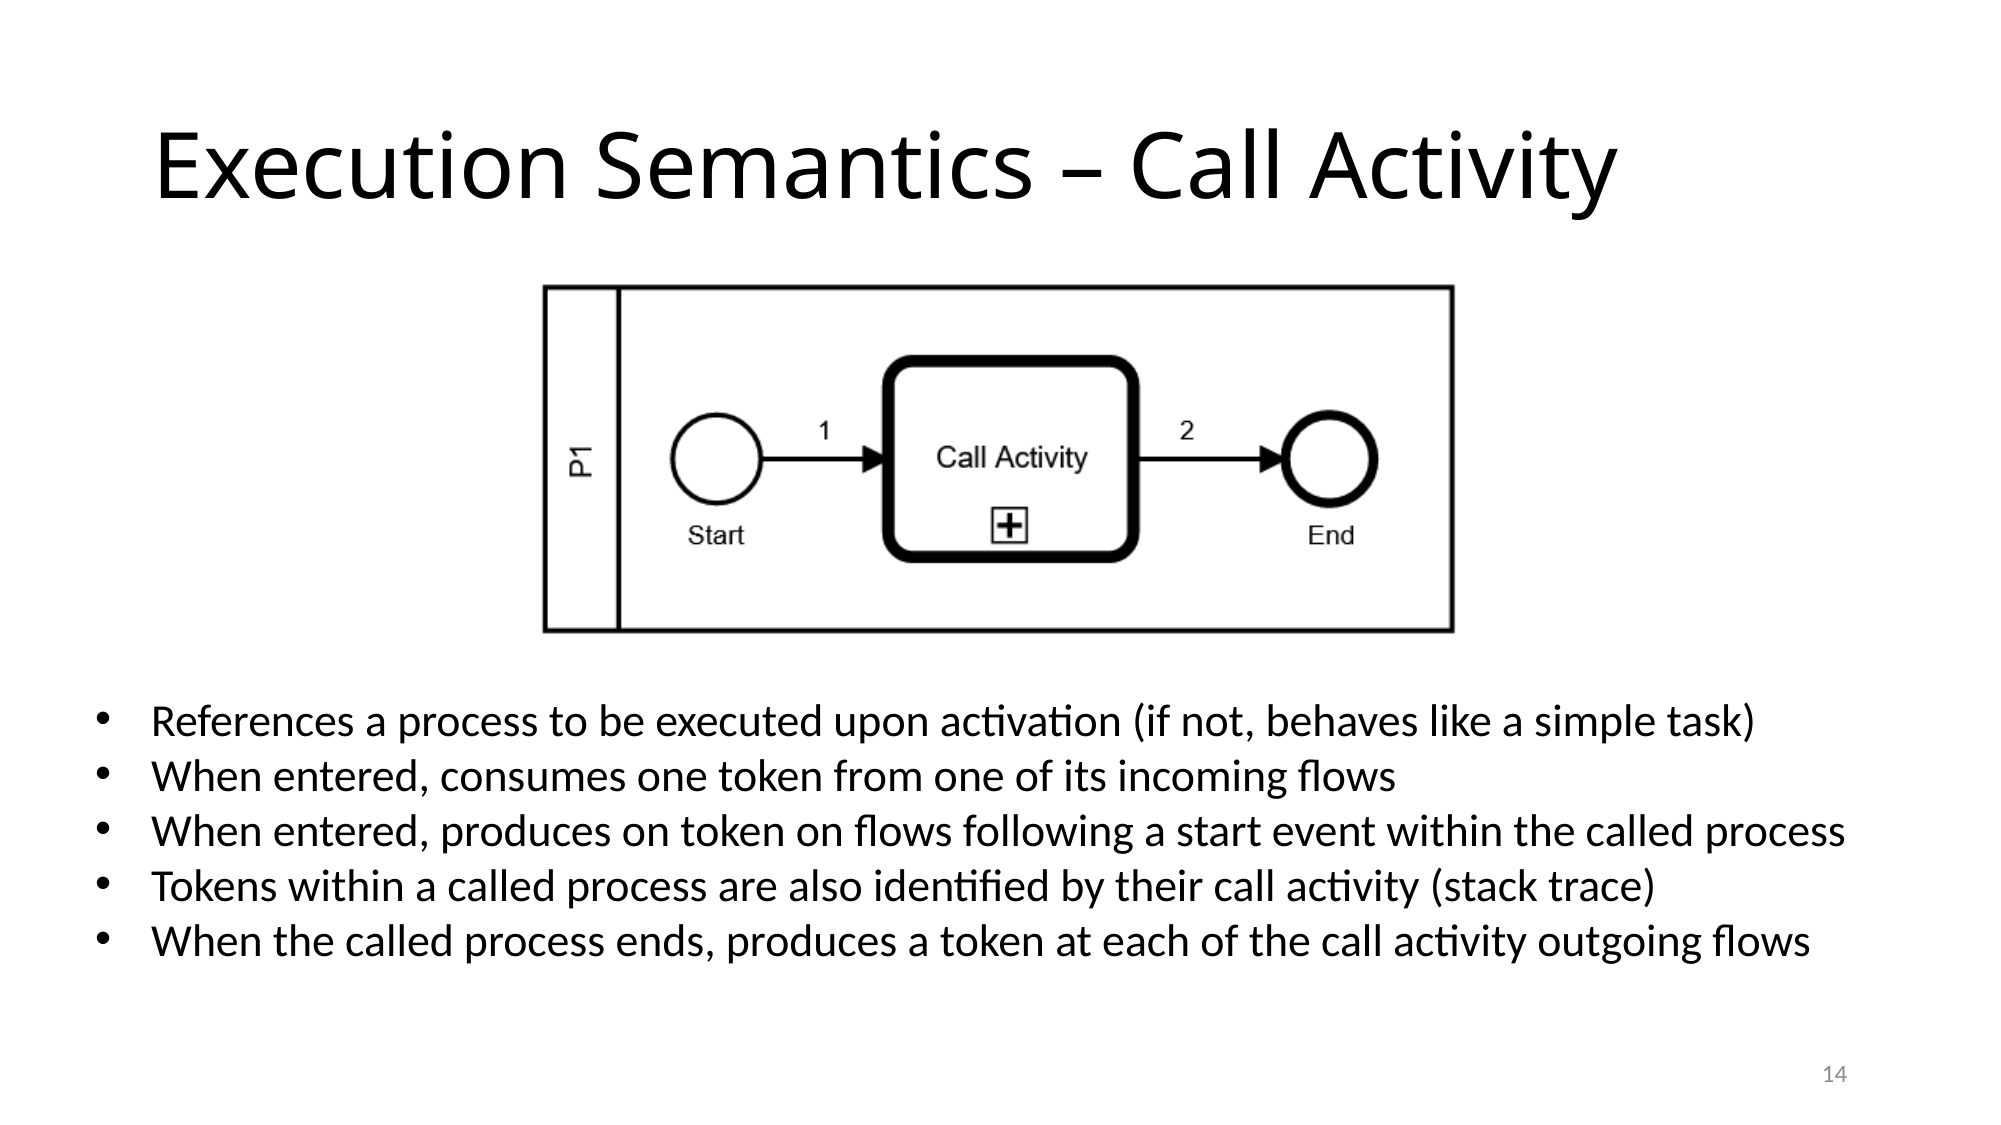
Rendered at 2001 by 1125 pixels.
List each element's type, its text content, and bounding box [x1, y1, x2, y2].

picture [537, 277, 1463, 640]
text_box References a process to be executed upon activation (if not, behaves like a simple task) When entered, consumes one token from one of its incoming flows When entered, produces on token on flows following a start event within the called process Tokens within a called process are also identified by their call activity (stack trace) When the called process ends, produces a token at each of the call activity outgoing flows [80, 683, 1920, 973]
title Execution Semantics – Call Activity [137, 59, 1863, 278]
slide_number 14 [1412, 1042, 1863, 1103]
